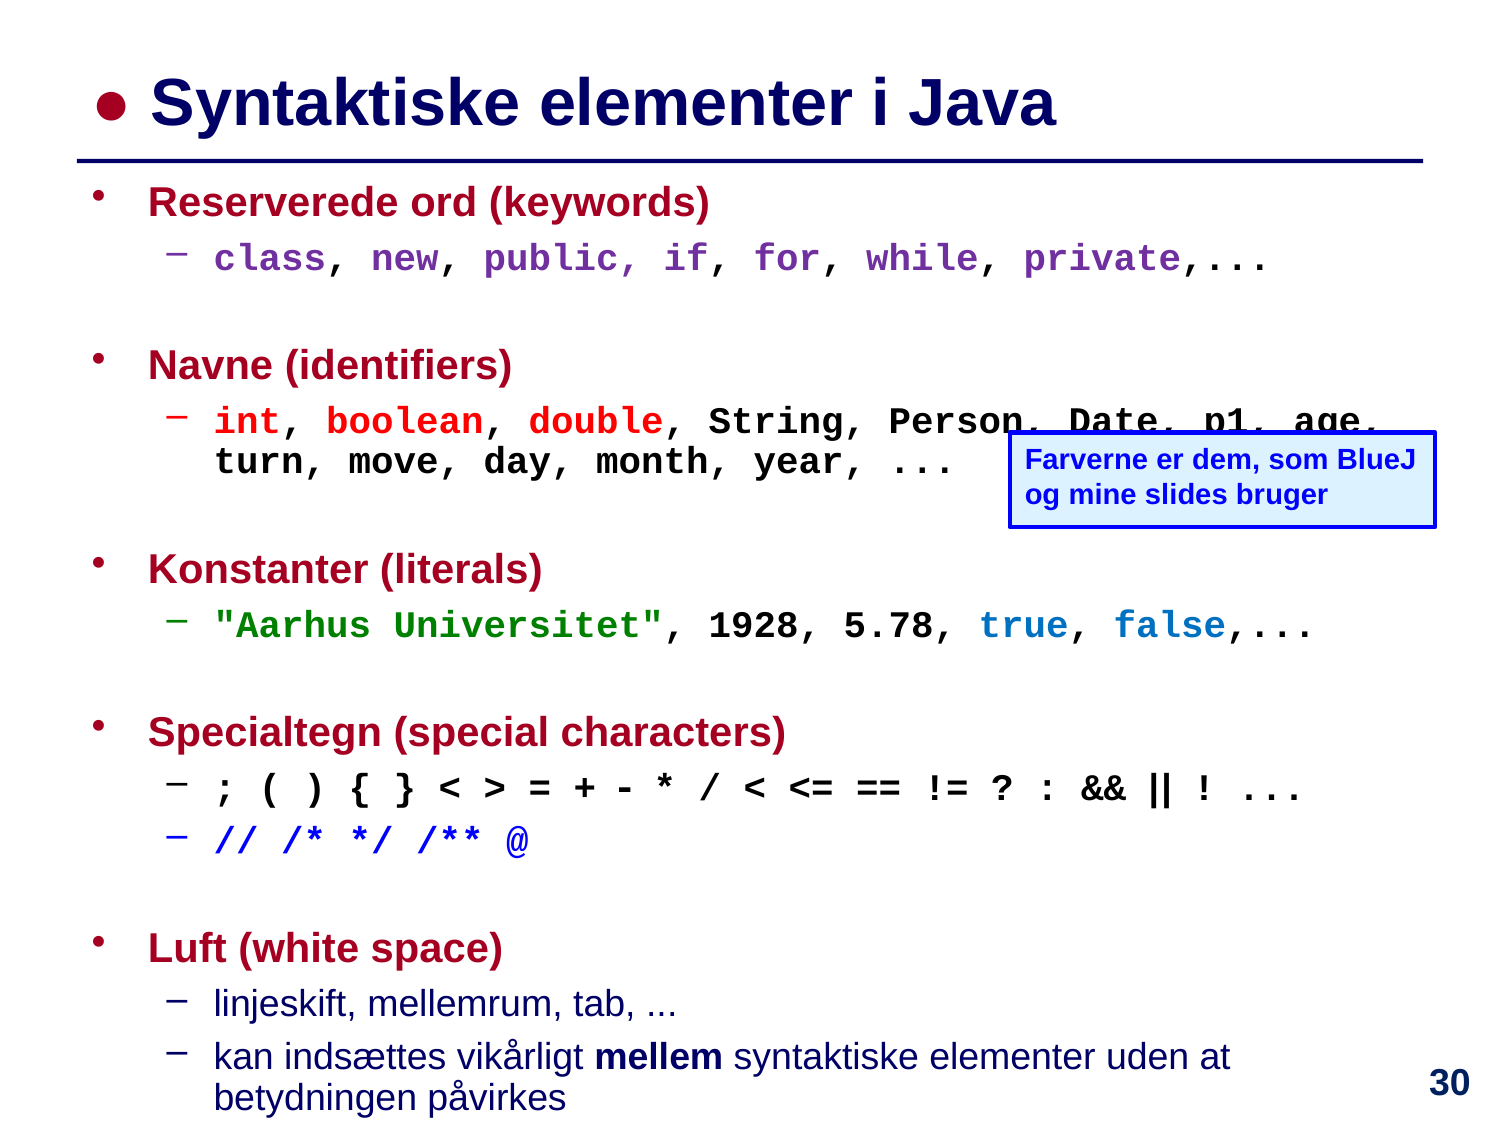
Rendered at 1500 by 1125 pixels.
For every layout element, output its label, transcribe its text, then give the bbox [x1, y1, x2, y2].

slide_number 30 [1399, 1049, 1500, 1125]
list Reserverede ord (keywords) class, new, public, if, for, while, private,... Navne (identifiers) int, boolean, double, String, Person, Date, p1, age, turn, move, day, month, year, ... Konstanter (literals) "Aarhus Universitet", 1928, 5.78, true, false,... Specialtegn (special characters) ; ( ) { } < > = +  * / < <= == != ? : && | | ! ... // /* */ /** @ Luft (white space) linjeskift, mellemrum, tab, ... kan indsættes vikårligt mellem syntaktiske elementer uden at betydningen påvirkes [76, 172, 1412, 1083]
text_box Farverne er dem, som BlueJ og mine slides bruger [1009, 432, 1436, 527]
title ● Syntaktiske elementer i Java [76, 42, 1424, 155]
